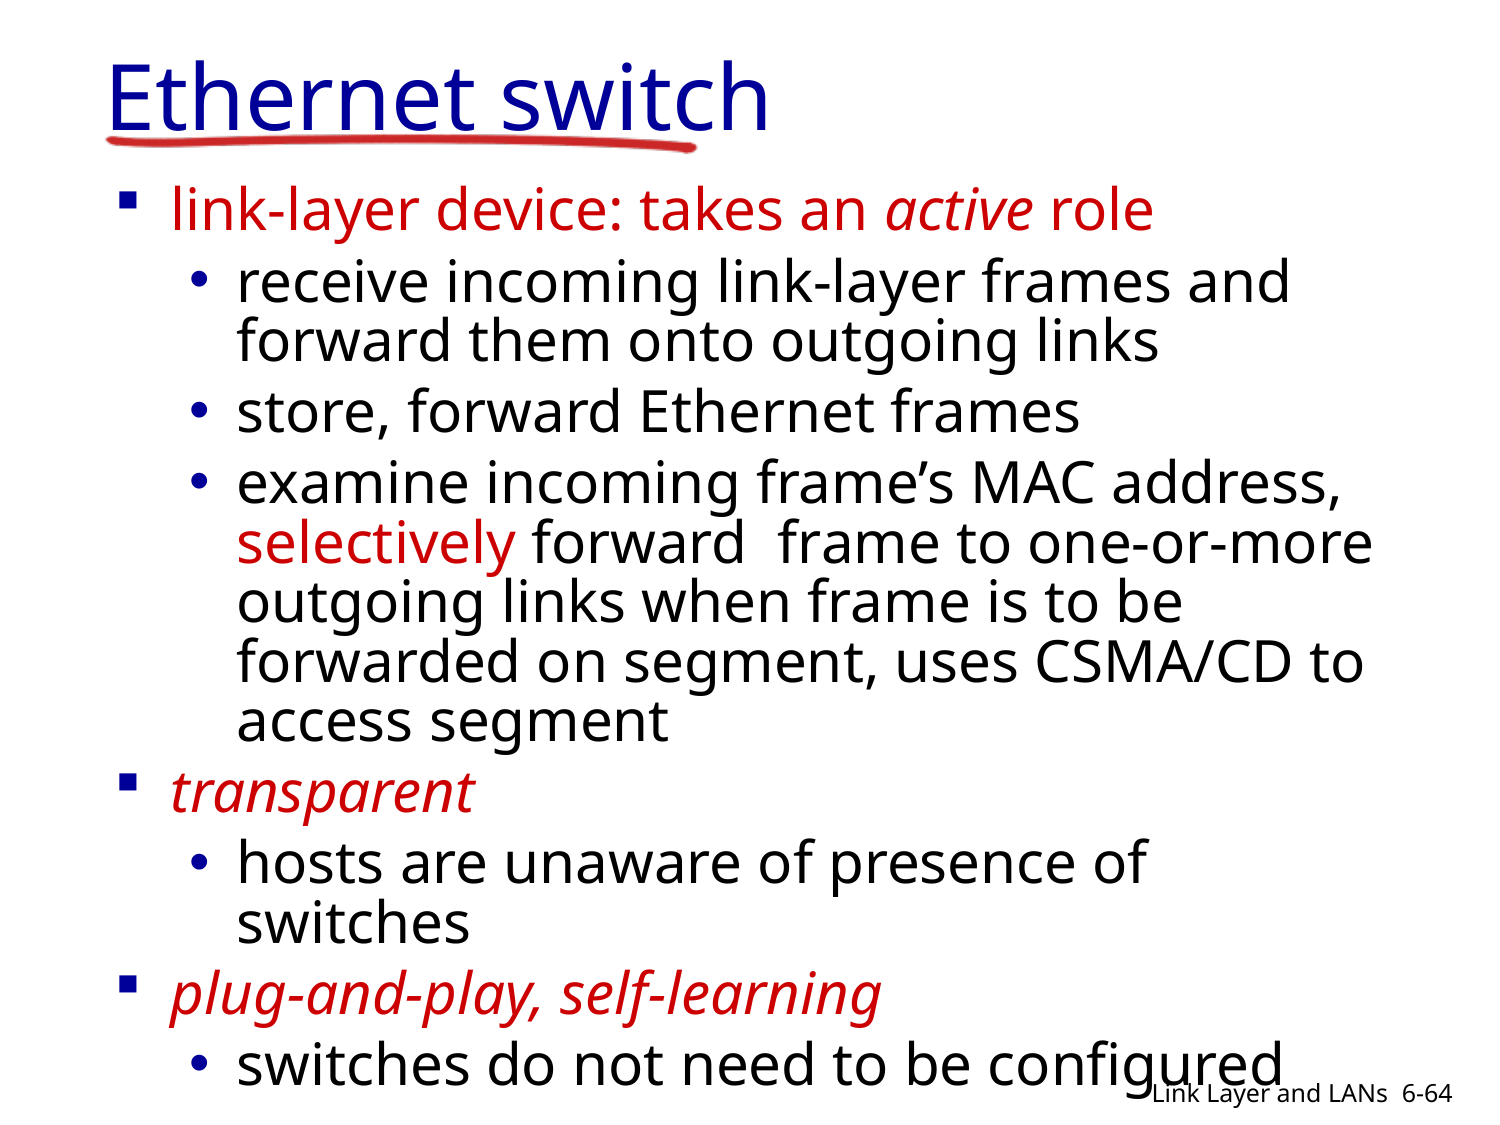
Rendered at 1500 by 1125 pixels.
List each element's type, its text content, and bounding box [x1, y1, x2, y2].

footer Link Layer and LANs [1045, 1069, 1404, 1110]
list link-layer device: takes an active role receive incoming link-layer frames and forward them onto outgoing links store, forward Ethernet frames examine incoming frame’s MAC address, selectively forward frame to one-or-more outgoing links when frame is to be forwarded on segment, uses CSMA/CD to access segment transparent hosts are unaware of presence of switches plug-and-play, self-learning switches do not need to be configured [99, 175, 1412, 1017]
title Ethernet switch [89, 0, 1365, 188]
slide_number 6-64 [1387, 1069, 1478, 1115]
picture [103, 129, 704, 159]
